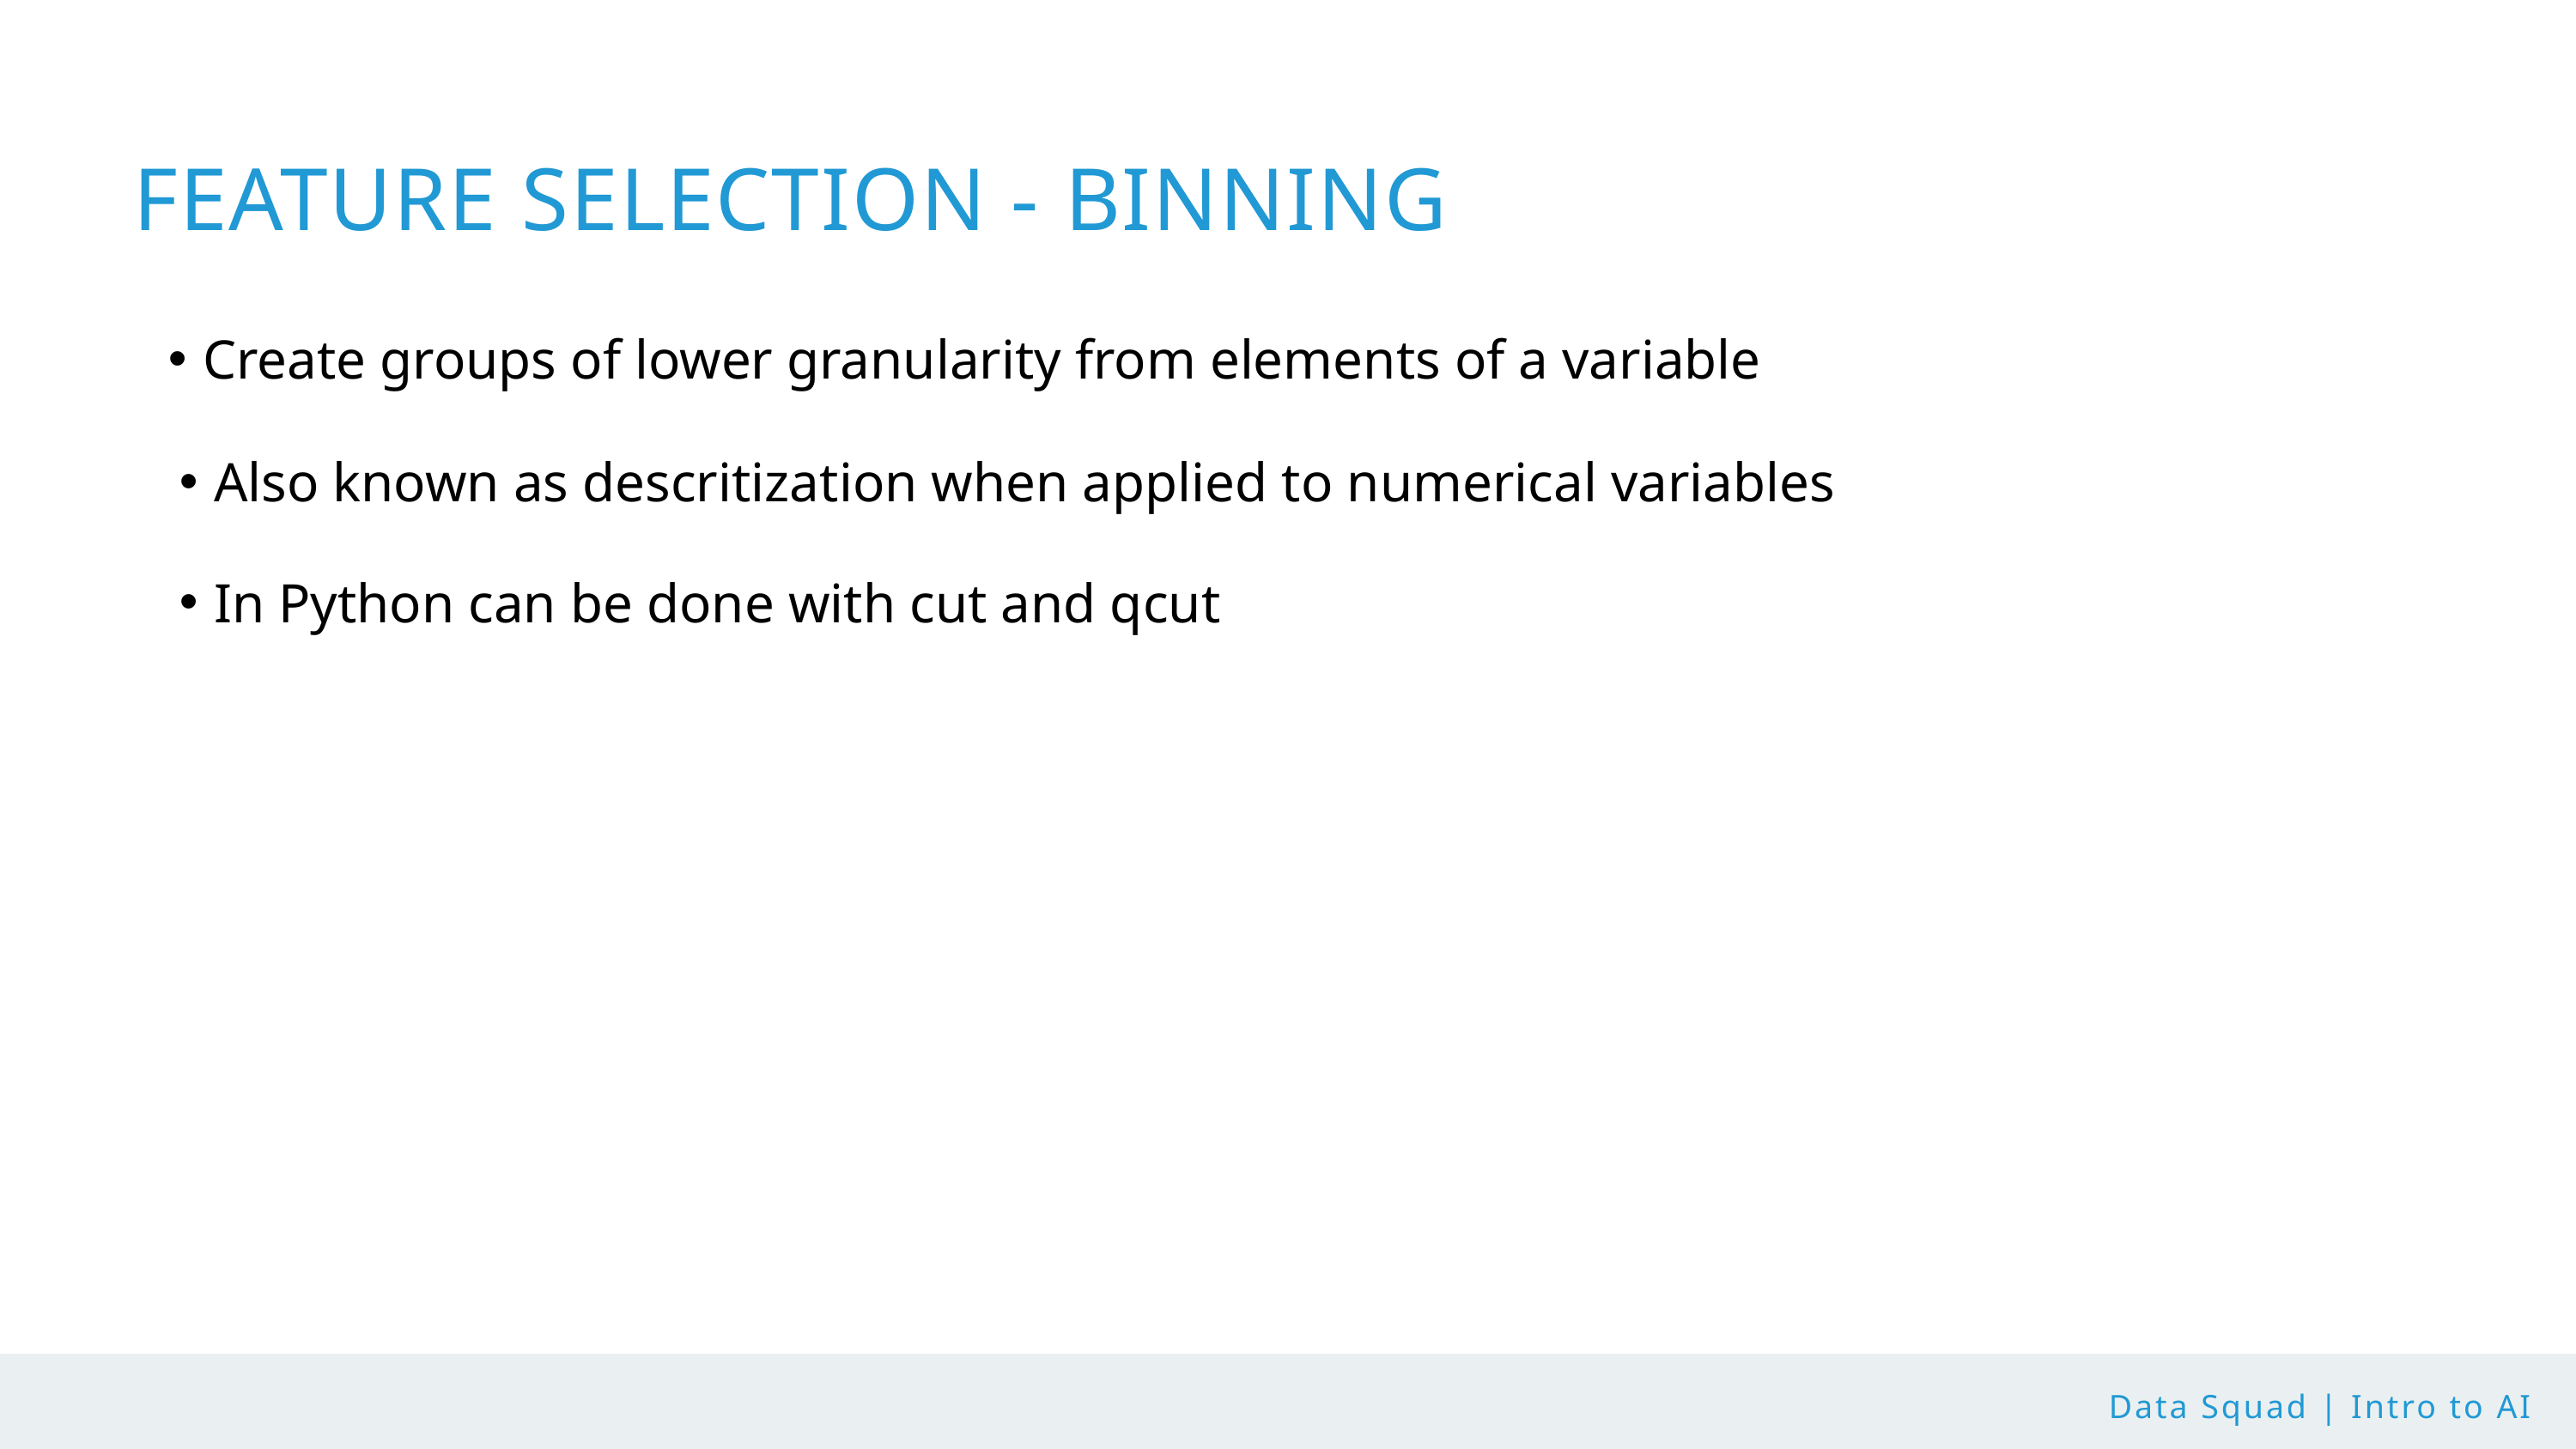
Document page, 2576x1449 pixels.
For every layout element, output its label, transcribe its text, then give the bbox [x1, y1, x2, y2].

text_box Create groups of lower granularity from elements of a variable [133, 314, 2196, 390]
text_box In Python can be done with cut and qcut [144, 558, 2207, 634]
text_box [0, 1353, 2576, 1449]
text_box Also known as descritization when applied to numerical variables [144, 438, 2207, 513]
text_box FEATURE SELECTION - BINNING [133, 144, 2256, 248]
